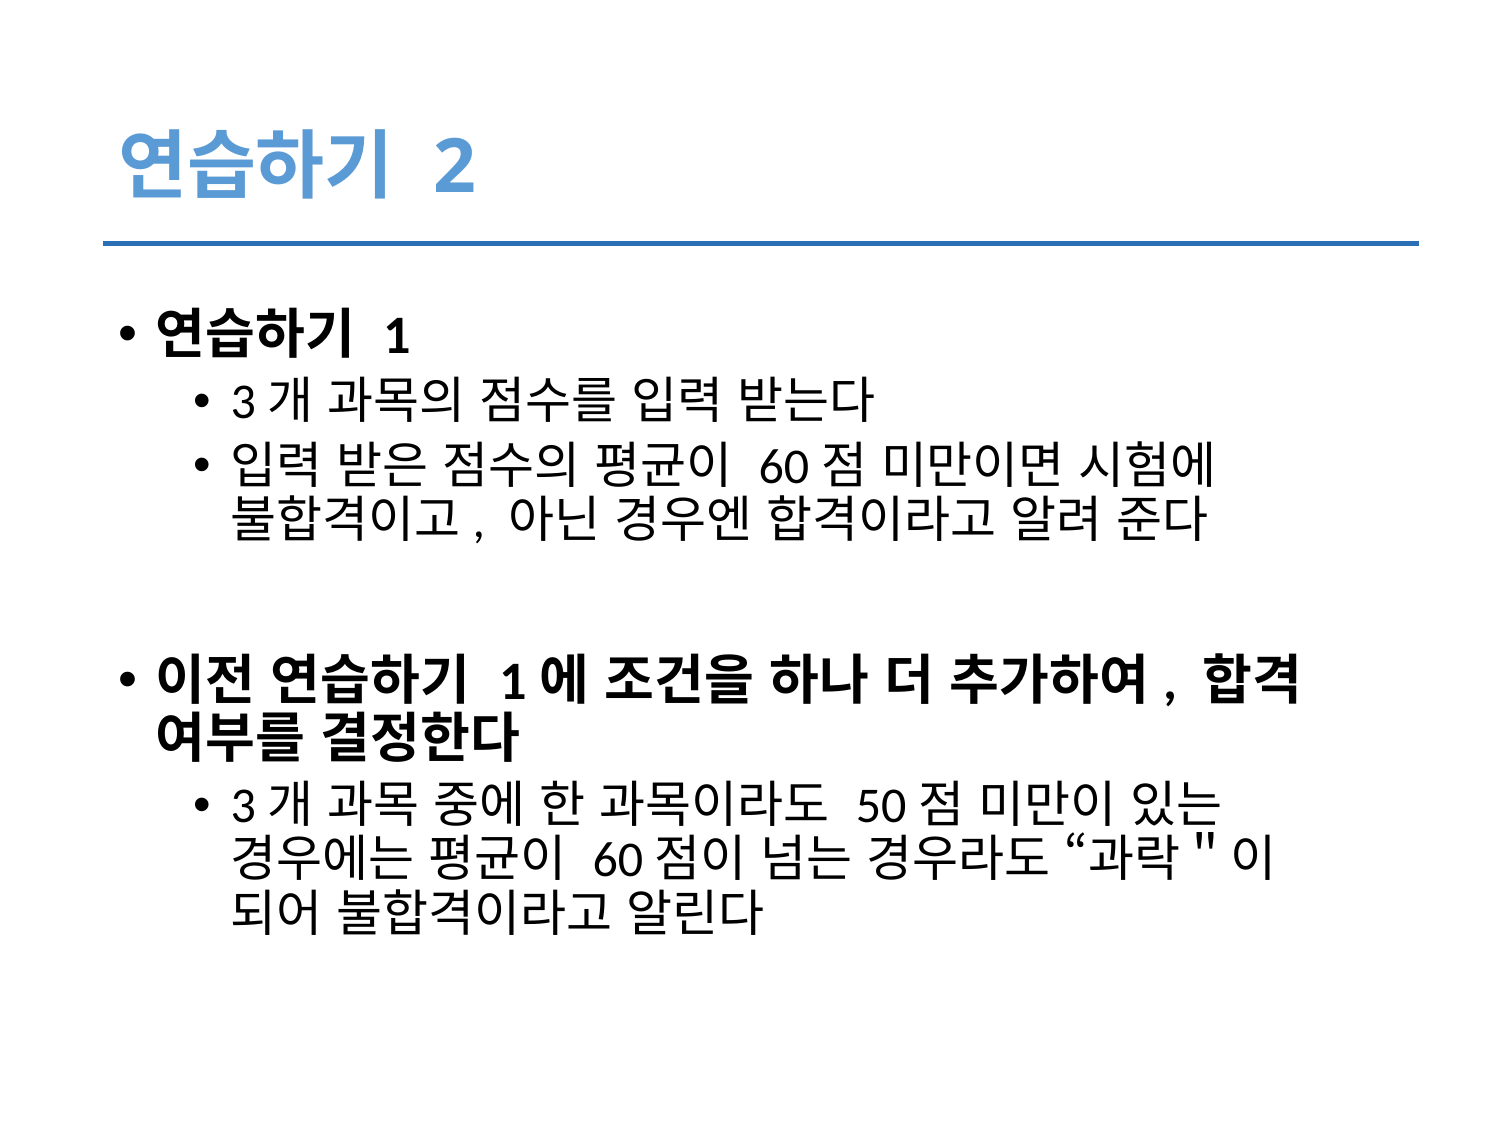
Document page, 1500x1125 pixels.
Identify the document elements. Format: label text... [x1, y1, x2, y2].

title 연습하기 2 [103, 59, 1397, 278]
list 연습하기 1 3개 과목의 점수를 입력 받는다 입력 받은 점수의 평균이 60점 미만이면 시험에 불합격이고, 아닌 경우엔 합격이라고 알려 준다 이전 연습하기 1에 조건을 하나 더 추가하여, 합격 여부를 결정한다 3개 과목 중에 한 과목이라도 50점 미만이 있는 경우에는 평균이 60점이 넘는 경우라도 “과락＂이 되어 불합격이라고 알린다 [103, 299, 1397, 1014]
